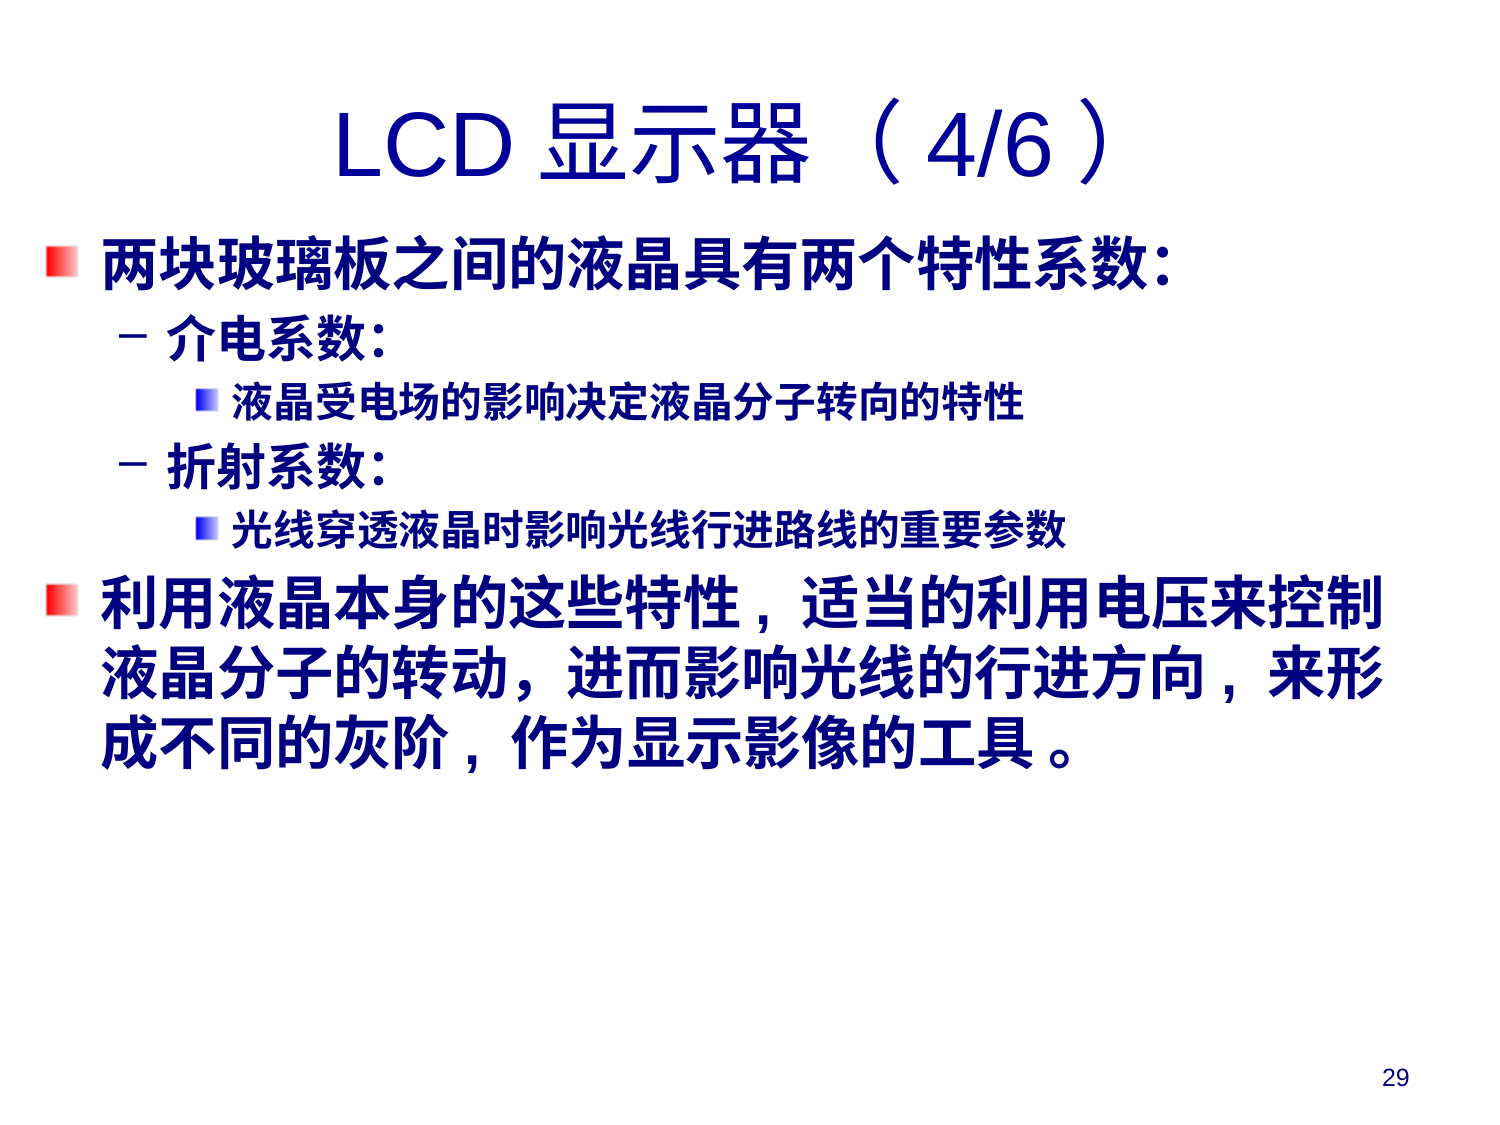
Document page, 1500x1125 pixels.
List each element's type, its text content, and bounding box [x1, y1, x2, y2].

picture [44, 244, 82, 281]
picture [194, 387, 221, 414]
title LCD显示器（4/6） [74, 45, 1426, 219]
list 两块玻璃板之间的液晶具有两个特性系数： 介电系数： 液晶受电场的影响决定液晶分子转向的特性 折射系数： 光线穿透液晶时影响光线行进路线的重要参数 利用液晶本身的这些特性, 适当的利用电压来控制液晶分子的转动，进而影响光线的行进方向, 来形成不同的灰阶, 作为显示影像的工具 。 [29, 219, 1430, 1125]
picture [44, 582, 82, 620]
picture [194, 515, 221, 543]
